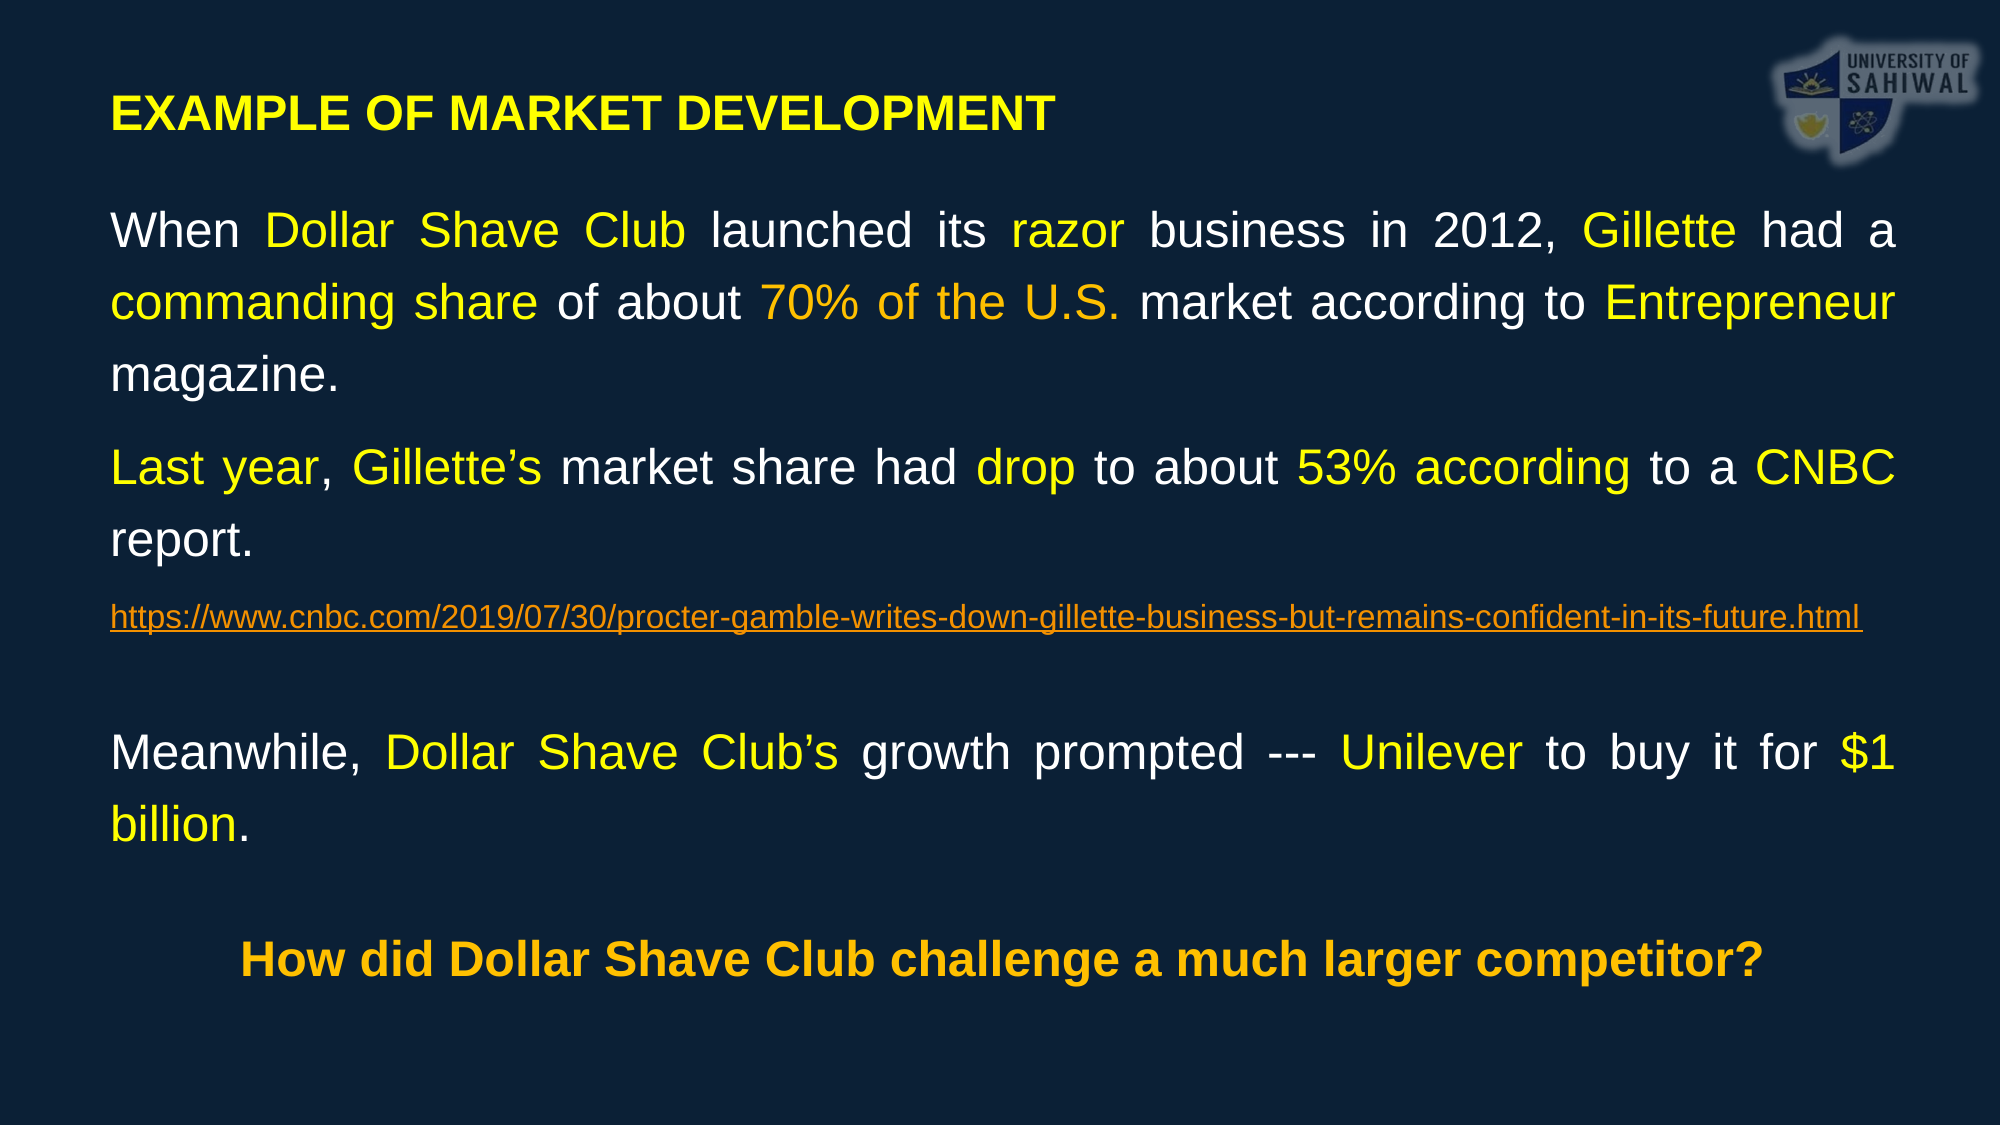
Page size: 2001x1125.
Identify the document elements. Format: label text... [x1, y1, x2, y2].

picture [1747, 0, 2000, 208]
list EXAMPLE OF MARKET DEVELOPMENT When Dollar Shave Club launched its razor business in 2012, Gillette had a commanding share of about 70% of the U.S. market according to Entrepreneur magazine. Last year, Gillette’s market share had drop to about 53% according to a CNBC report. https://www.cnbc.com/2019/07/30/procter-gamble-writes-down-gillette-business-but-remains-confident-in-its-future.html Meanwhile, Dollar Shave Club’s growth prompted --- Unilever to buy it for $1 billion. How did Dollar Shave Club challenge a much larger competitor? [88, 38, 1912, 1087]
